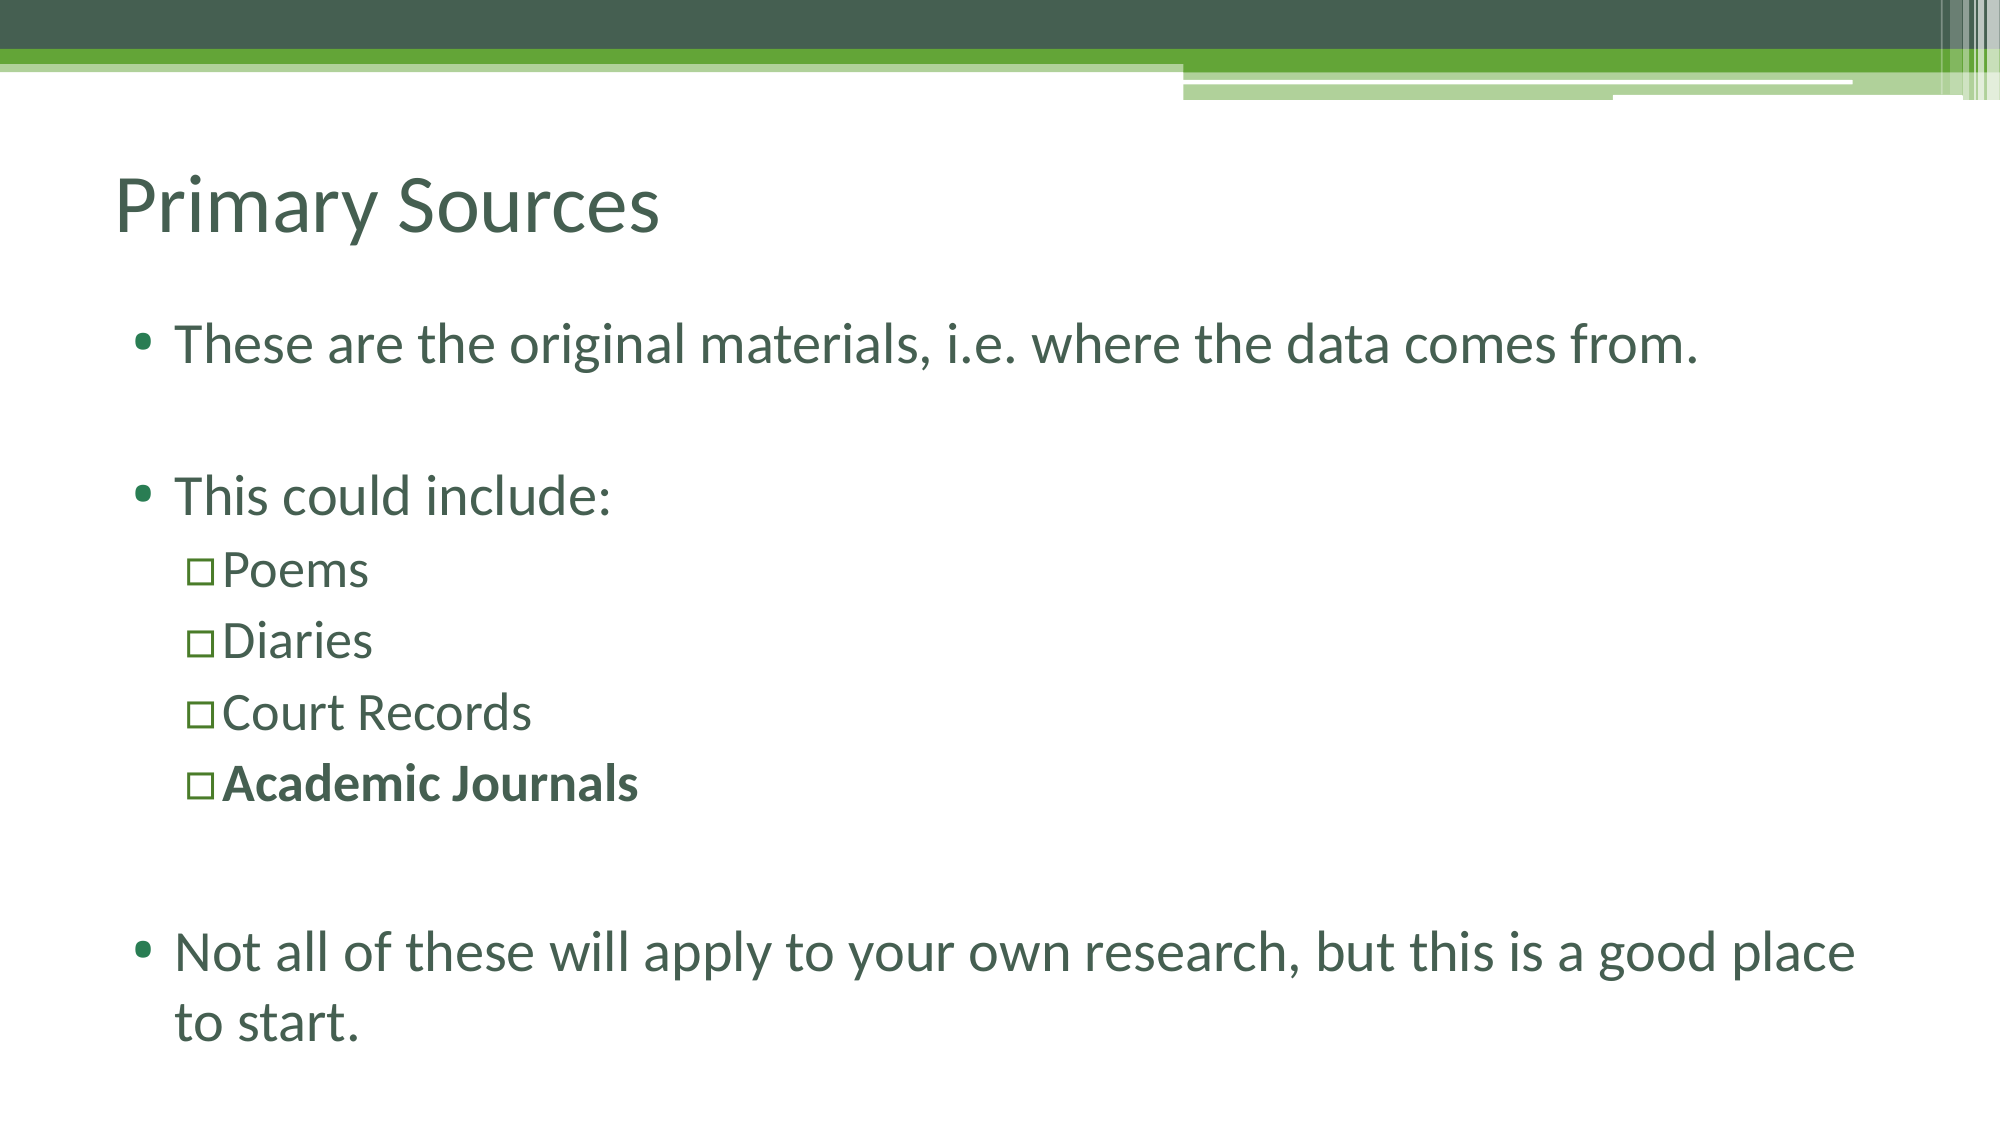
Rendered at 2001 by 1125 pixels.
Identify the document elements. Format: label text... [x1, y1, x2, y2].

list These are the original materials, i.e. where the data comes from. This could include: Poems Diaries Court Records Academic Journals Not all of these will apply to your own research, but this is a good place to start. [99, 297, 1900, 1079]
title Primary Sources [99, 138, 1900, 261]
